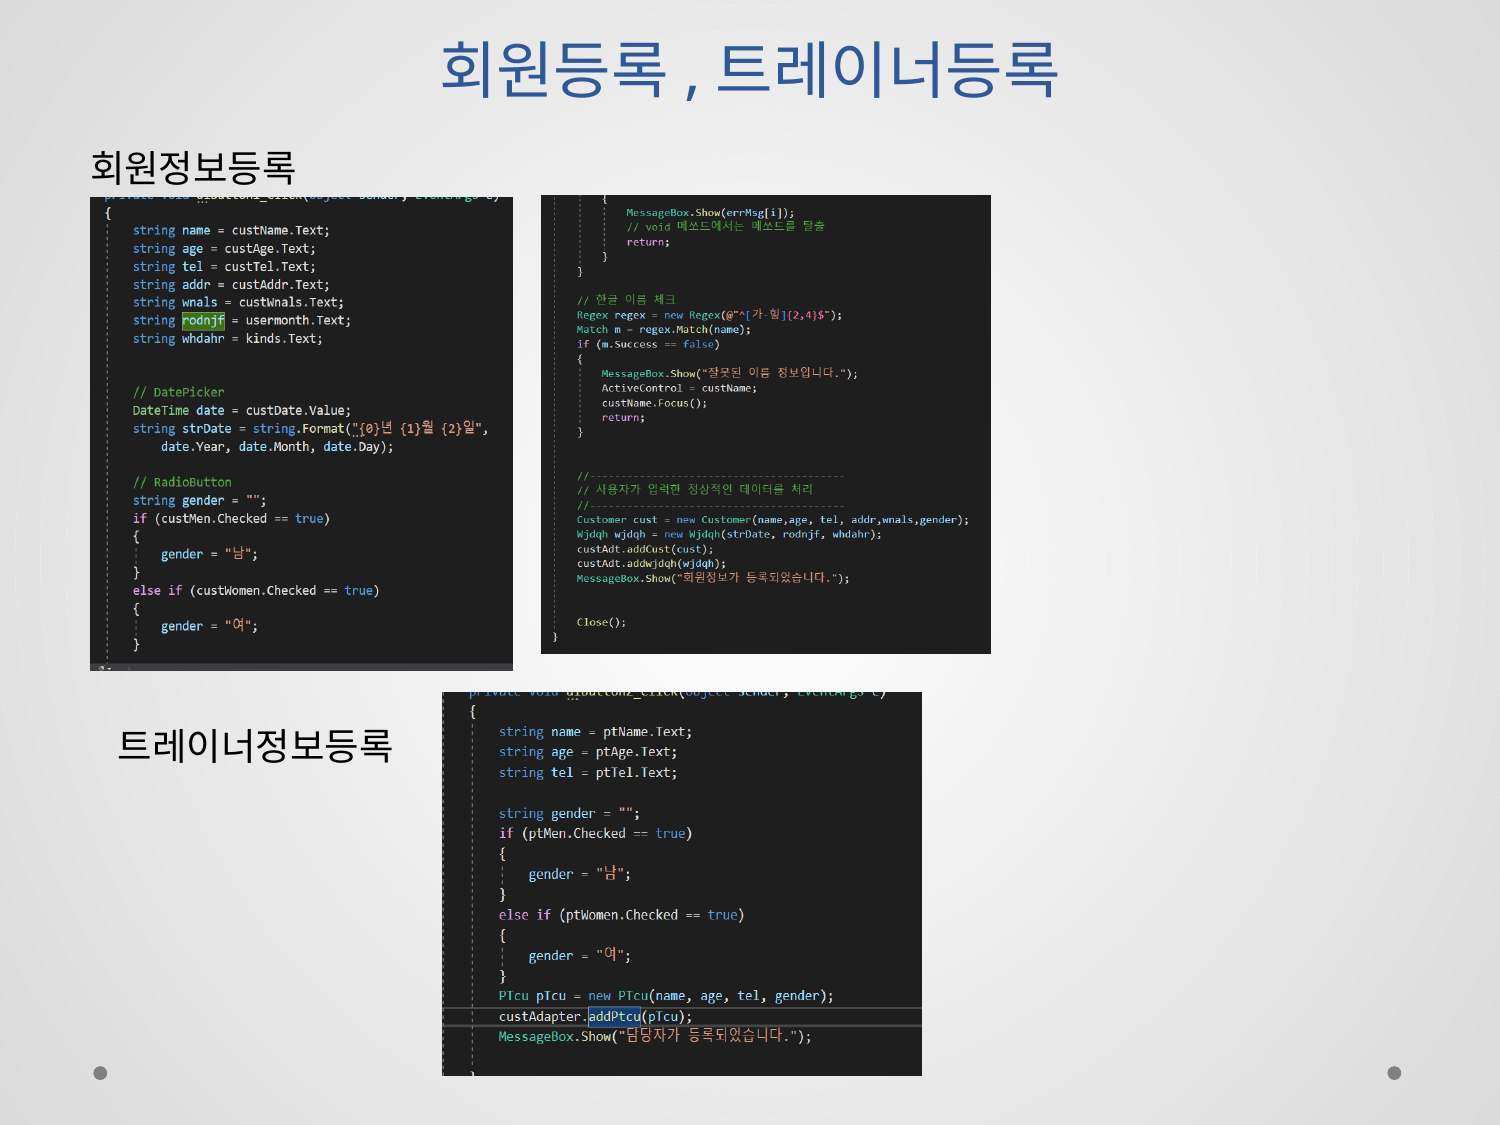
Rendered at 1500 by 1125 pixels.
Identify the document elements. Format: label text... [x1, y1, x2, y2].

text_box 트레이너정보등록 [102, 715, 409, 776]
picture [541, 195, 991, 654]
text_box 회원정보등록 [75, 137, 312, 197]
picture [442, 692, 923, 1077]
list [90, 197, 513, 671]
title 회원등록,트레이너등록 [75, 0, 1425, 114]
